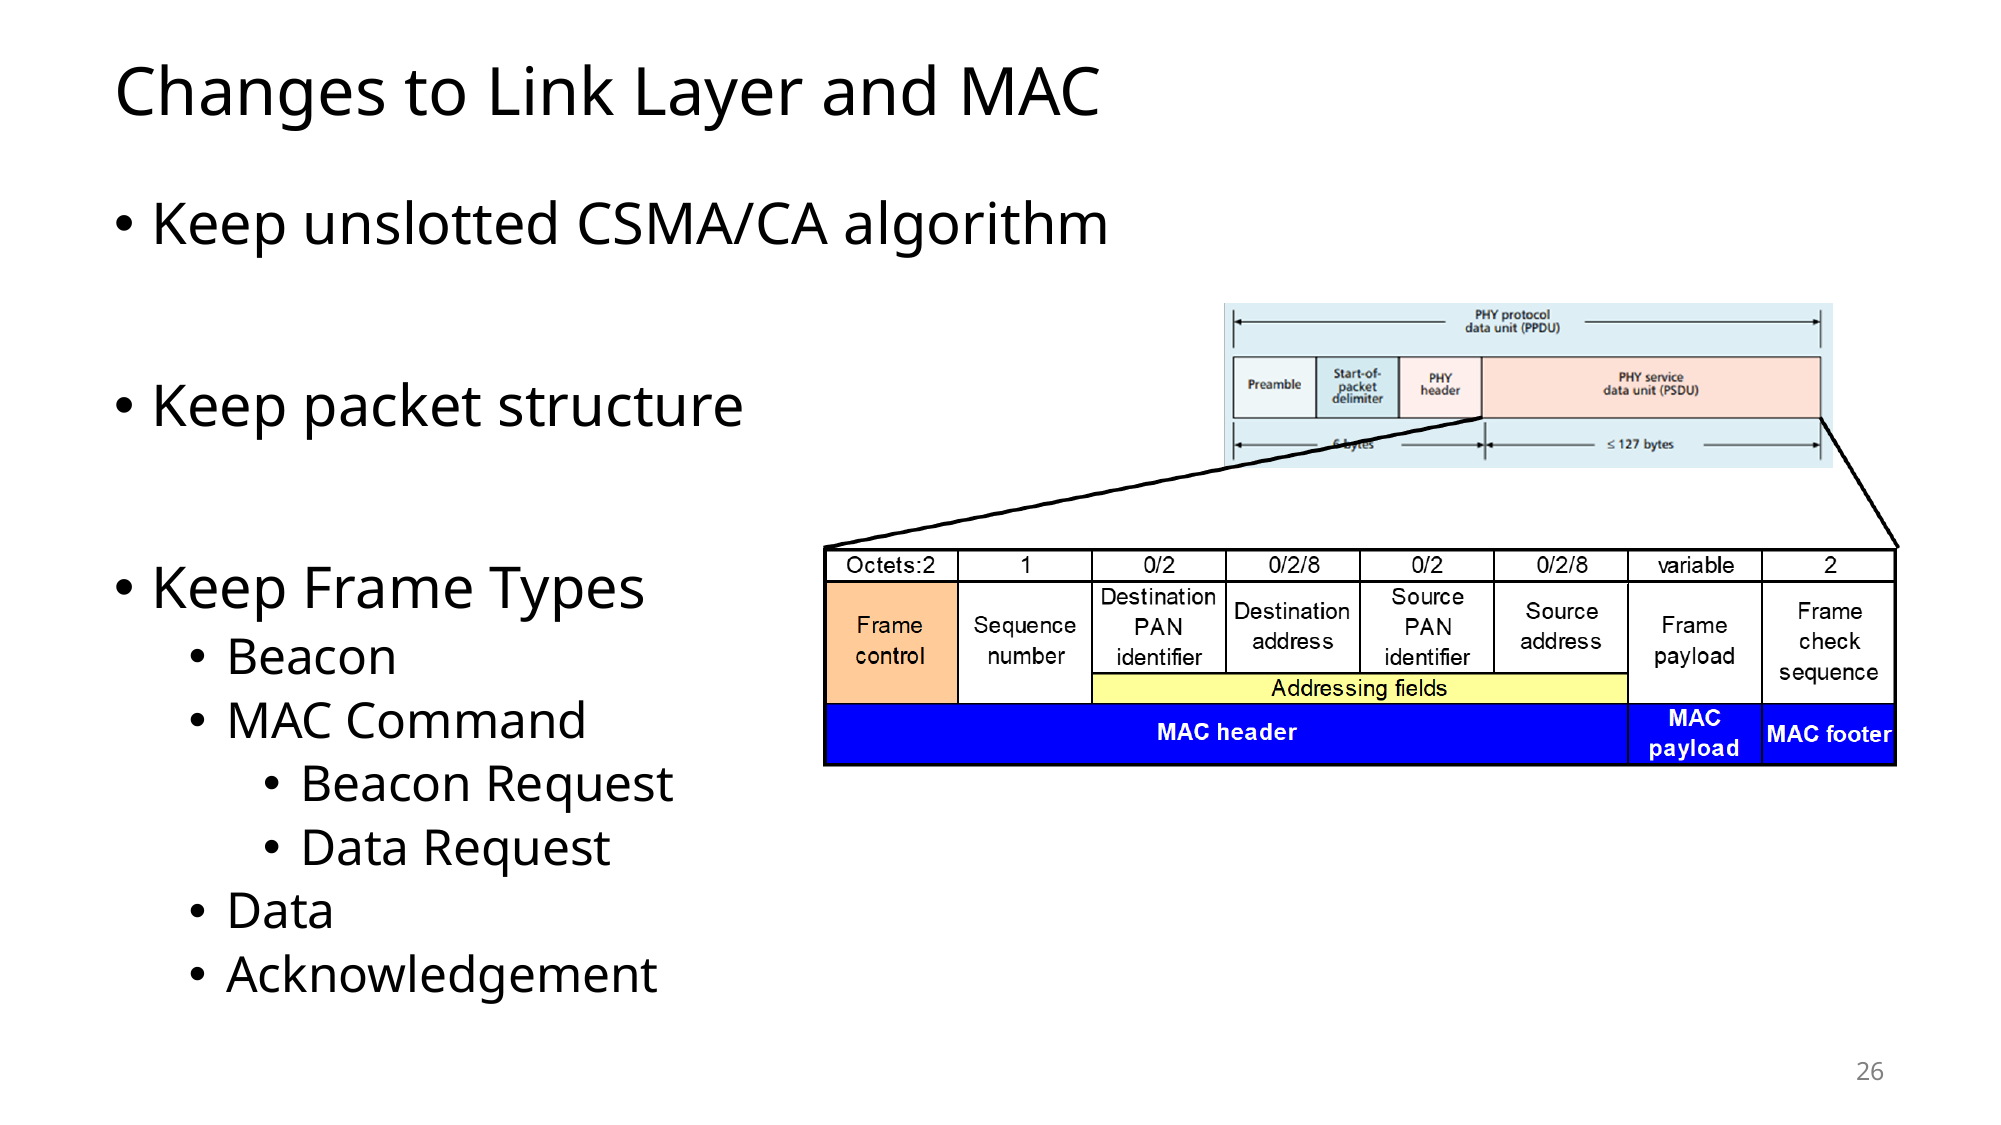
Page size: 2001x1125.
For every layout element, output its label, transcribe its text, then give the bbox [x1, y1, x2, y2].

list Keep unslotted CSMA/CA algorithm Keep packet structure Keep Frame Types Beacon MAC Command Beacon Request Data Request Data Acknowledgement [99, 187, 1900, 1013]
title Changes to Link Layer and MAC [99, 37, 1900, 150]
picture [821, 303, 1900, 767]
slide_number 26 [1749, 1042, 1900, 1103]
